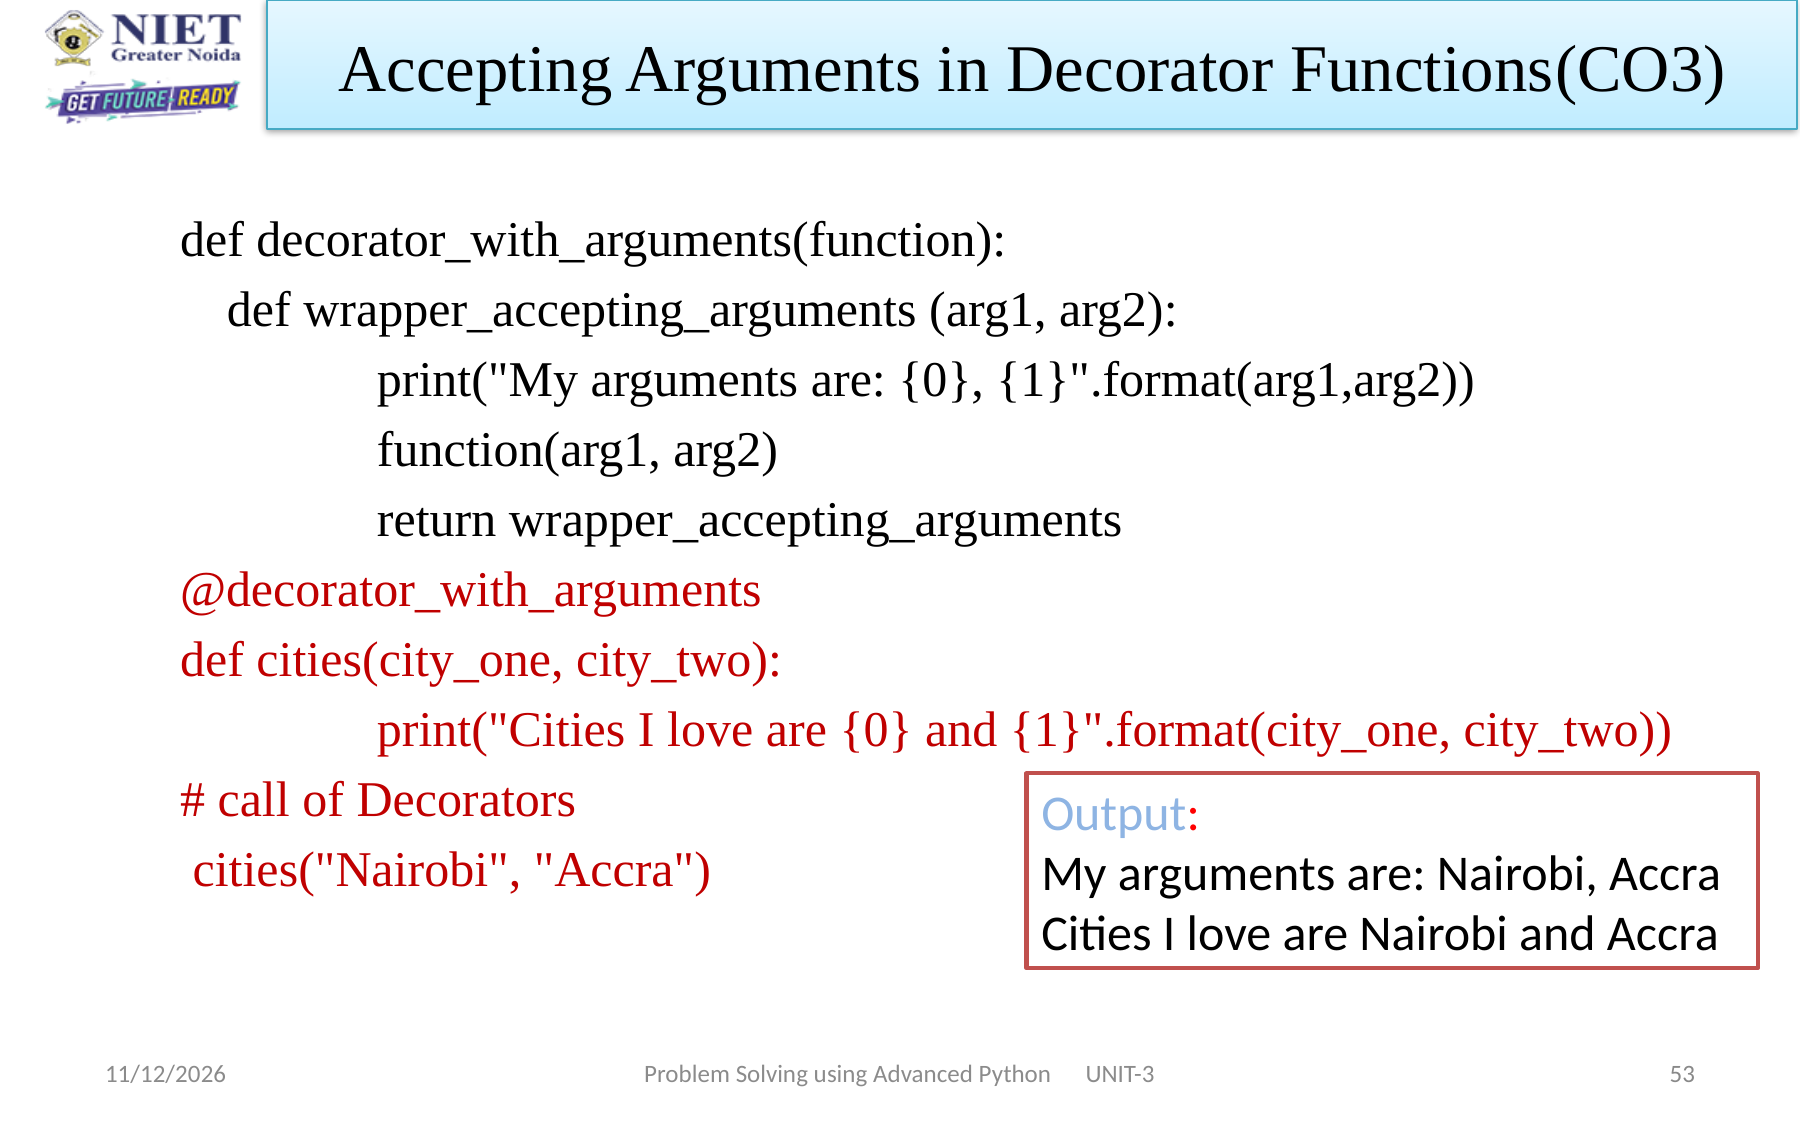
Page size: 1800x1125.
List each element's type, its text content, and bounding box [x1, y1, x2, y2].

text_box Accepting Arguments in Decorator Functions(CO3) [287, 0, 1798, 130]
text_box Output: My arguments are: Nairobi, Accra Cities I love are Nairobi and Accra [1024, 771, 1760, 970]
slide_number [90, 1051, 510, 1103]
footer Problem Solving using Advanced Python UNIT-3 [615, 1042, 1185, 1103]
picture [0, 0, 286, 135]
slide_number 53 [1290, 1051, 1710, 1103]
list def decorator_with_arguments(function): def wrapper_accepting_arguments (arg1, arg2): print("My arguments are: {0}, {1}".format(arg1,arg2)) function(arg1, arg2) return wrapper_accepting_arguments @decorator_with_arguments def cities(city_one, city_two): print("Cities I love are {0} and {1}".format(city_one, city_two)) # call of Decorators cities("Nairobi", "Accra") [89, 198, 1711, 1051]
